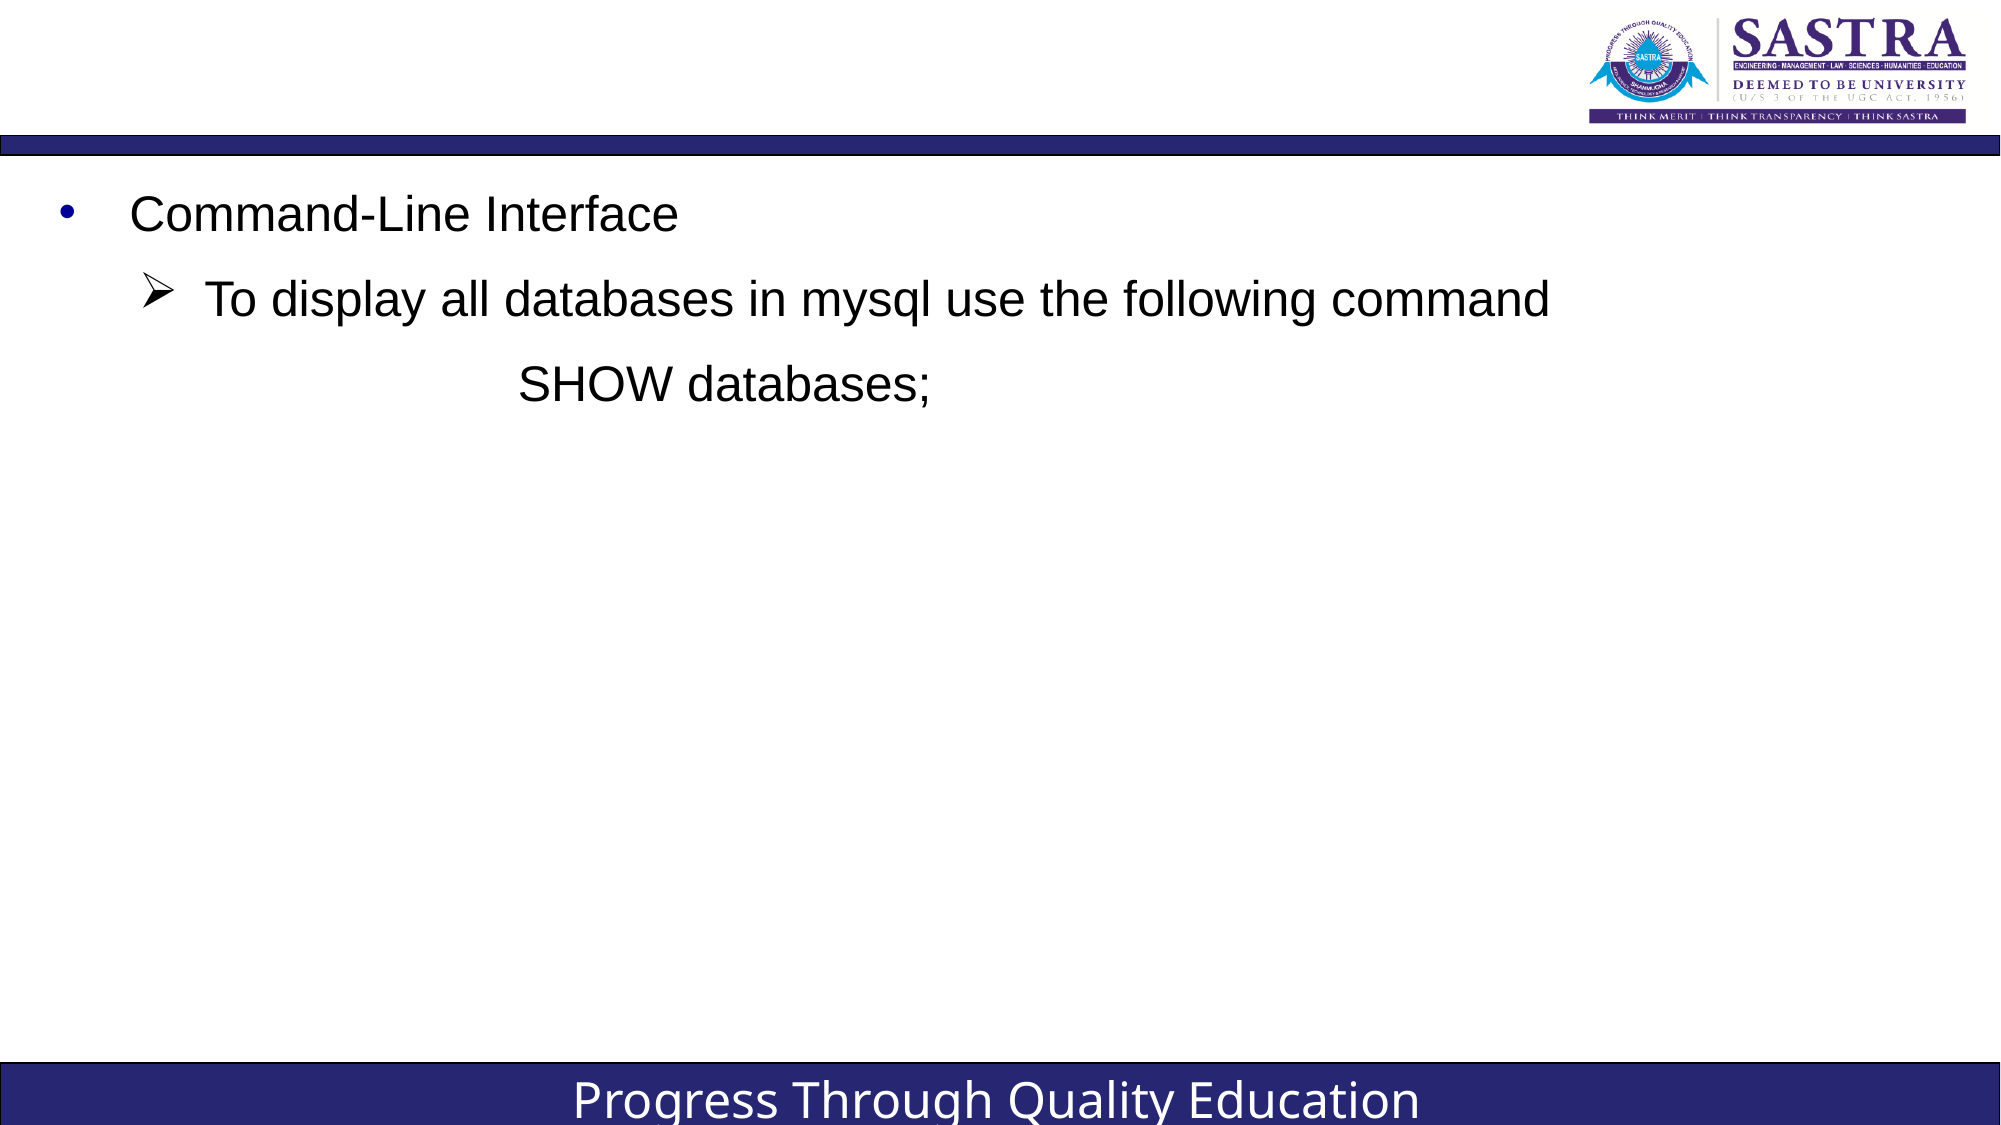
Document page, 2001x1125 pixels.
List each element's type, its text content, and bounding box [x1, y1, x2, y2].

list Command-Line Interface To display all databases in mysql use the following command SHOW databases; [37, 172, 1969, 1047]
picture [1566, 10, 1989, 130]
